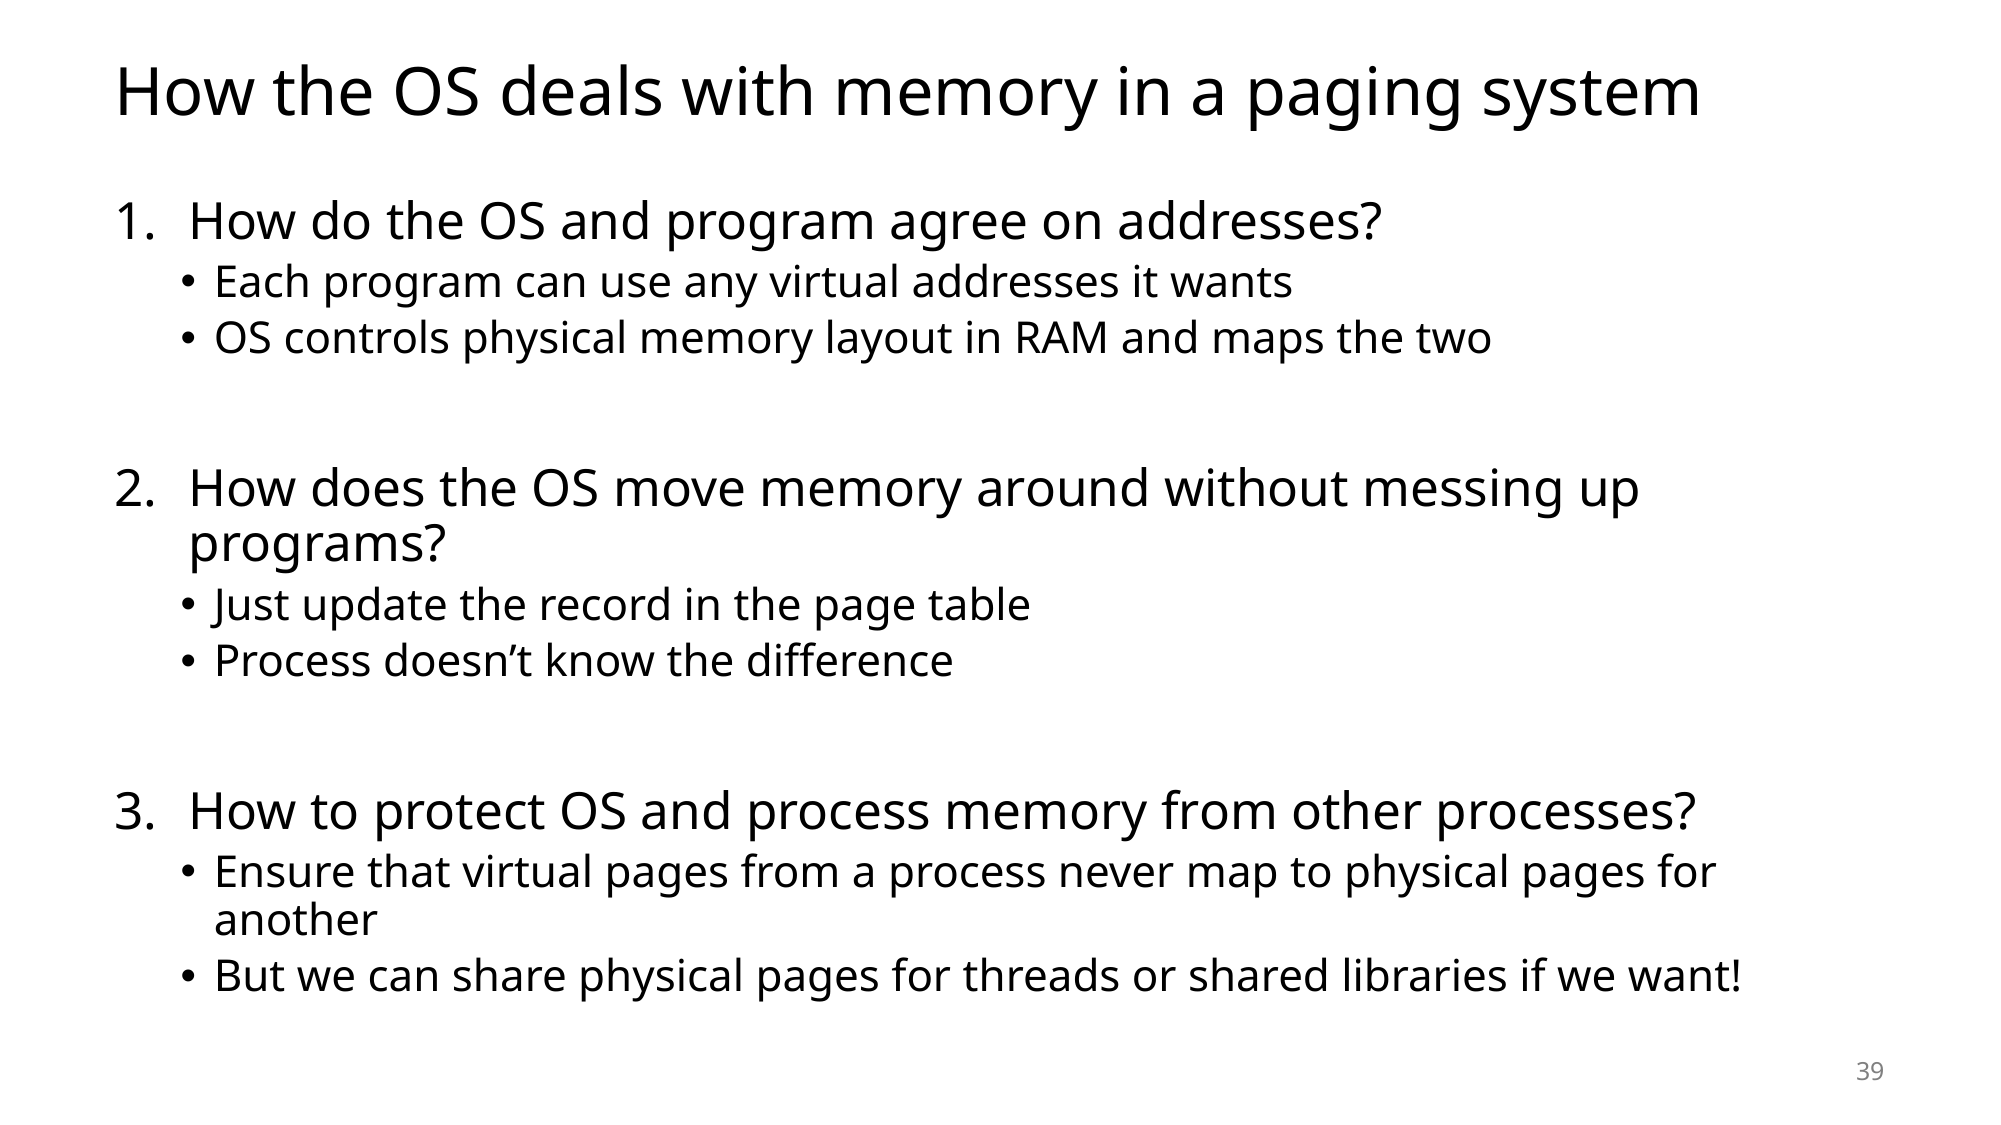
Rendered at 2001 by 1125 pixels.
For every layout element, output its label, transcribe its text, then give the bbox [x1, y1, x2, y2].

title How the OS deals with memory in a paging system [99, 37, 1900, 150]
list How do the OS and program agree on addresses? Each program can use any virtual addresses it wants OS controls physical memory layout in RAM and maps the two How does the OS move memory around without messing up programs? Just update the record in the page table Process doesn’t know the difference How to protect OS and process memory from other processes? Ensure that virtual pages from a process never map to physical pages for another But we can share physical pages for threads or shared libraries if we want! [99, 187, 1900, 1013]
slide_number 39 [1749, 1042, 1900, 1103]
